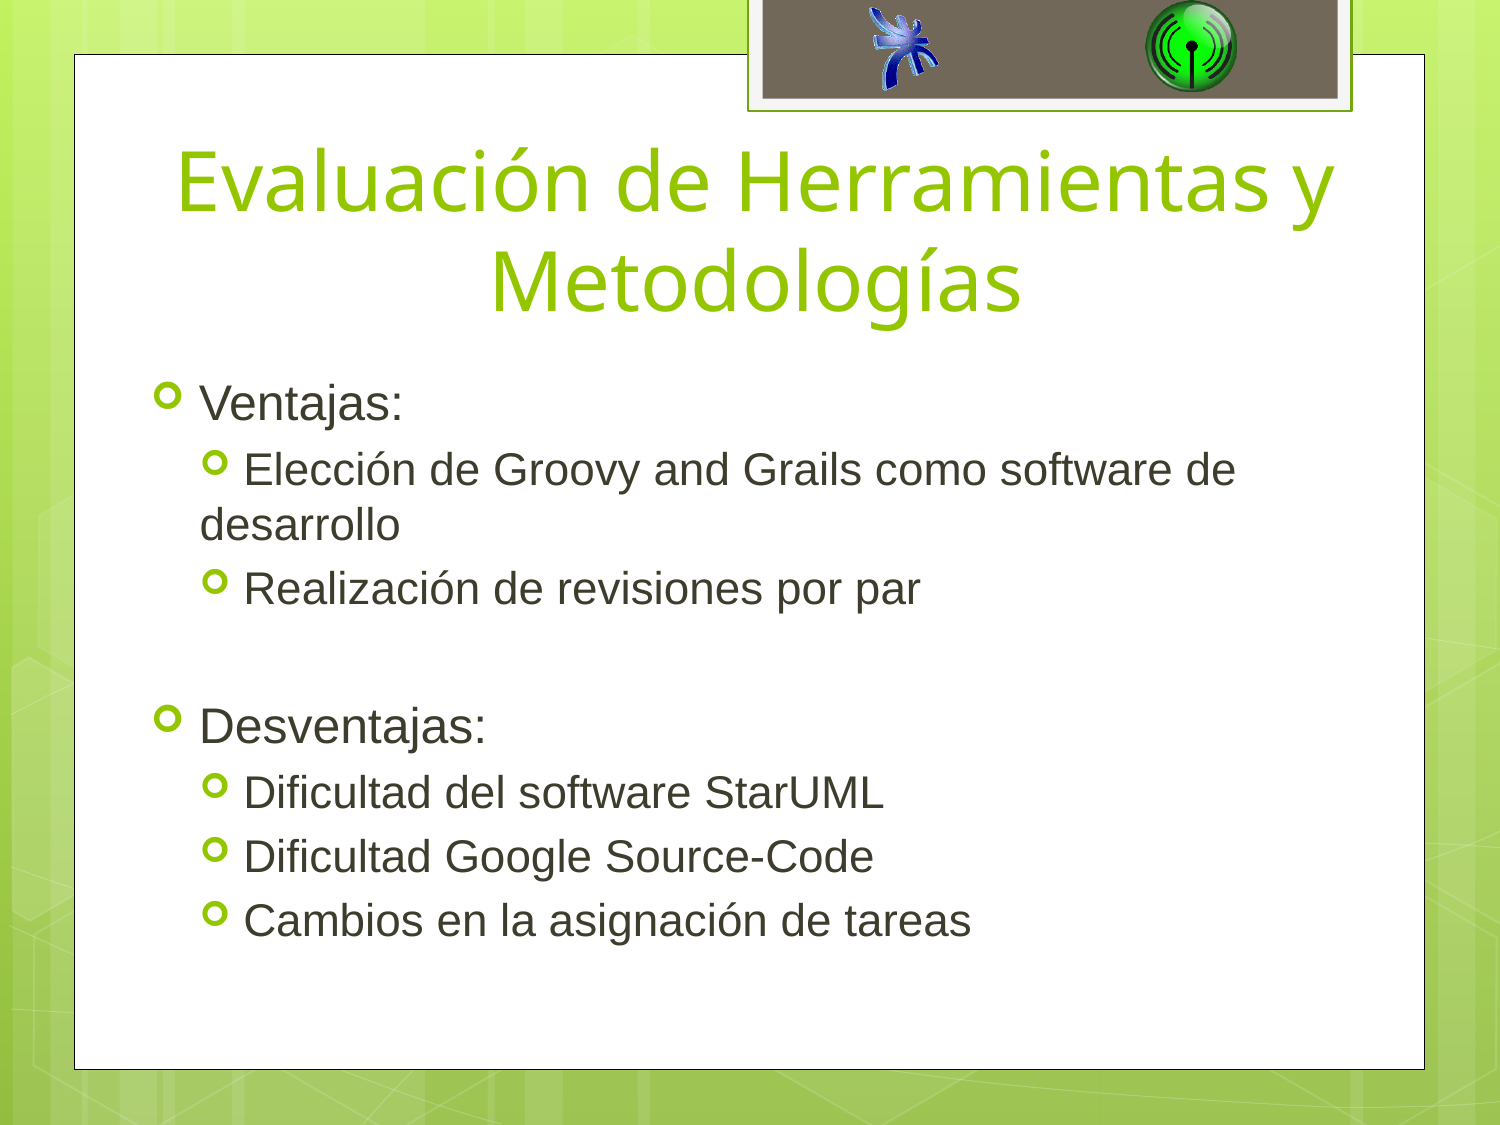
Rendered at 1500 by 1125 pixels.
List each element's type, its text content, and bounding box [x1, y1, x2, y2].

text_box Ventajas: Elección de Groovy and Grails como software de desarrollo Realización de revisiones por par Desventajas: Dificultad del software StarUML Dificultad Google Source-Code Cambios en la asignación de tareas [117, 363, 1381, 1006]
picture [867, 6, 940, 92]
picture [1145, 0, 1237, 92]
title Evaluación de Herramientas y Metodologías [93, 70, 1418, 336]
text_box [112, 381, 1376, 1024]
